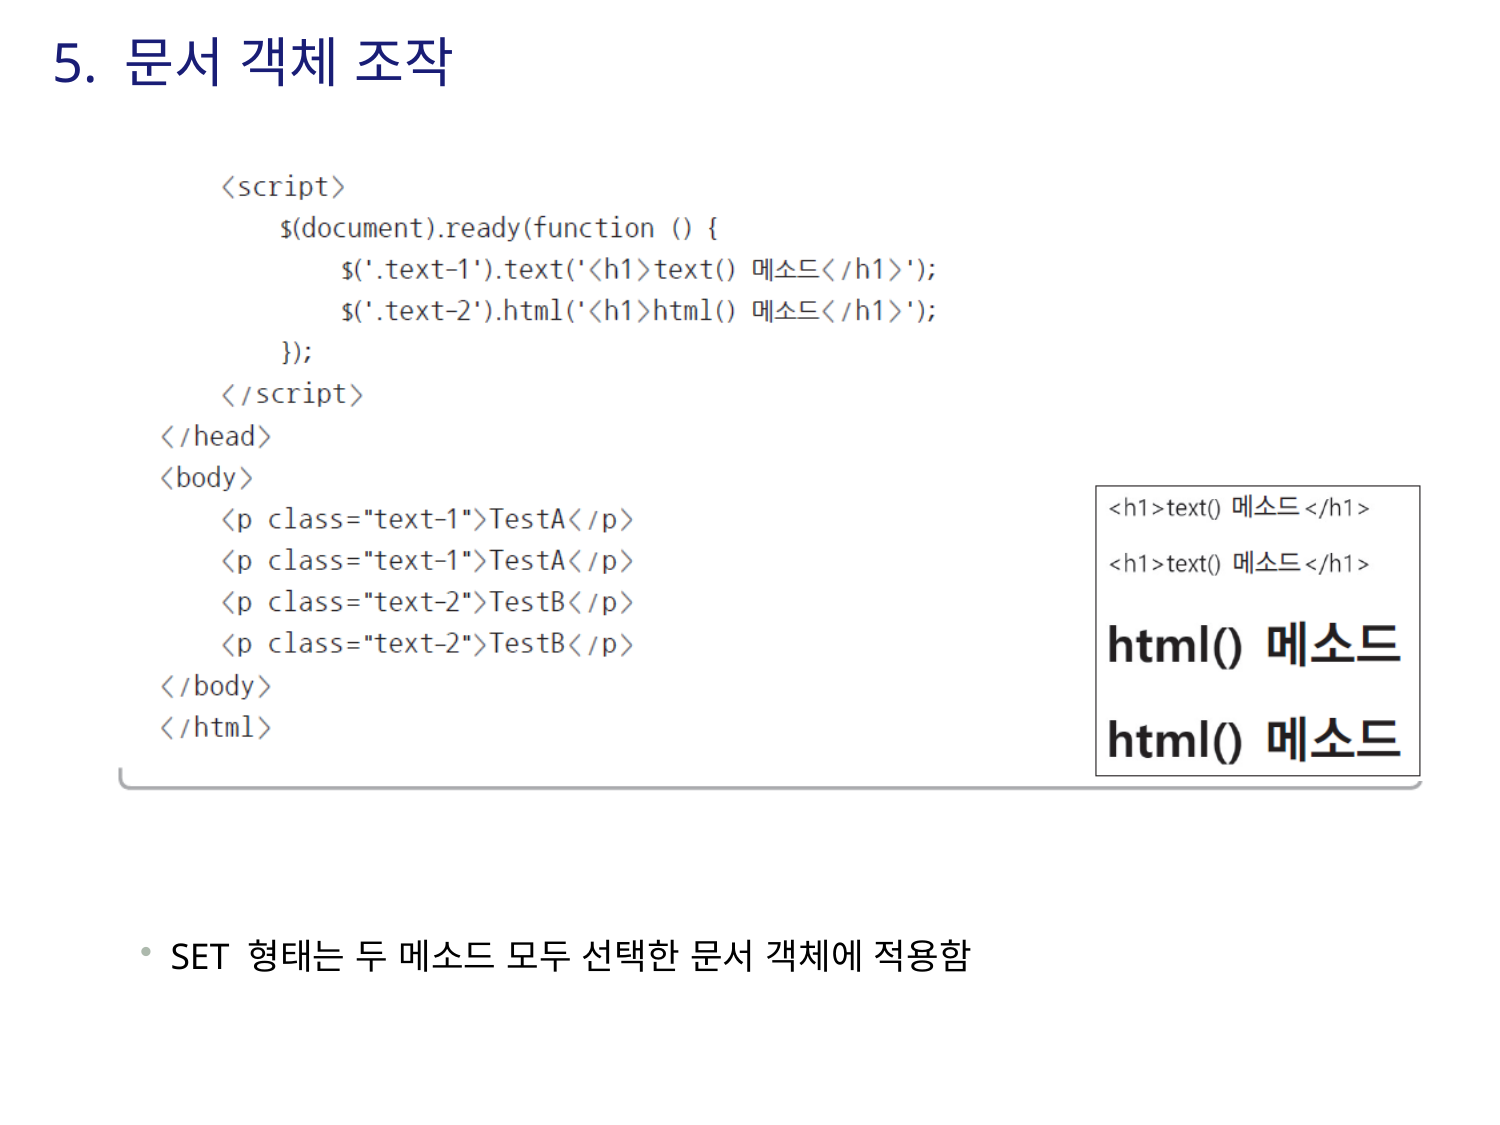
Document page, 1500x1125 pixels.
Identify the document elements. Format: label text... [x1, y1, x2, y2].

title 5. 문서 객체 조작 [37, 13, 1278, 109]
picture [116, 172, 1424, 793]
list SET 형태는 두 메소드 모두 선택한 문서 객체에 적용함 [37, 152, 1463, 1091]
